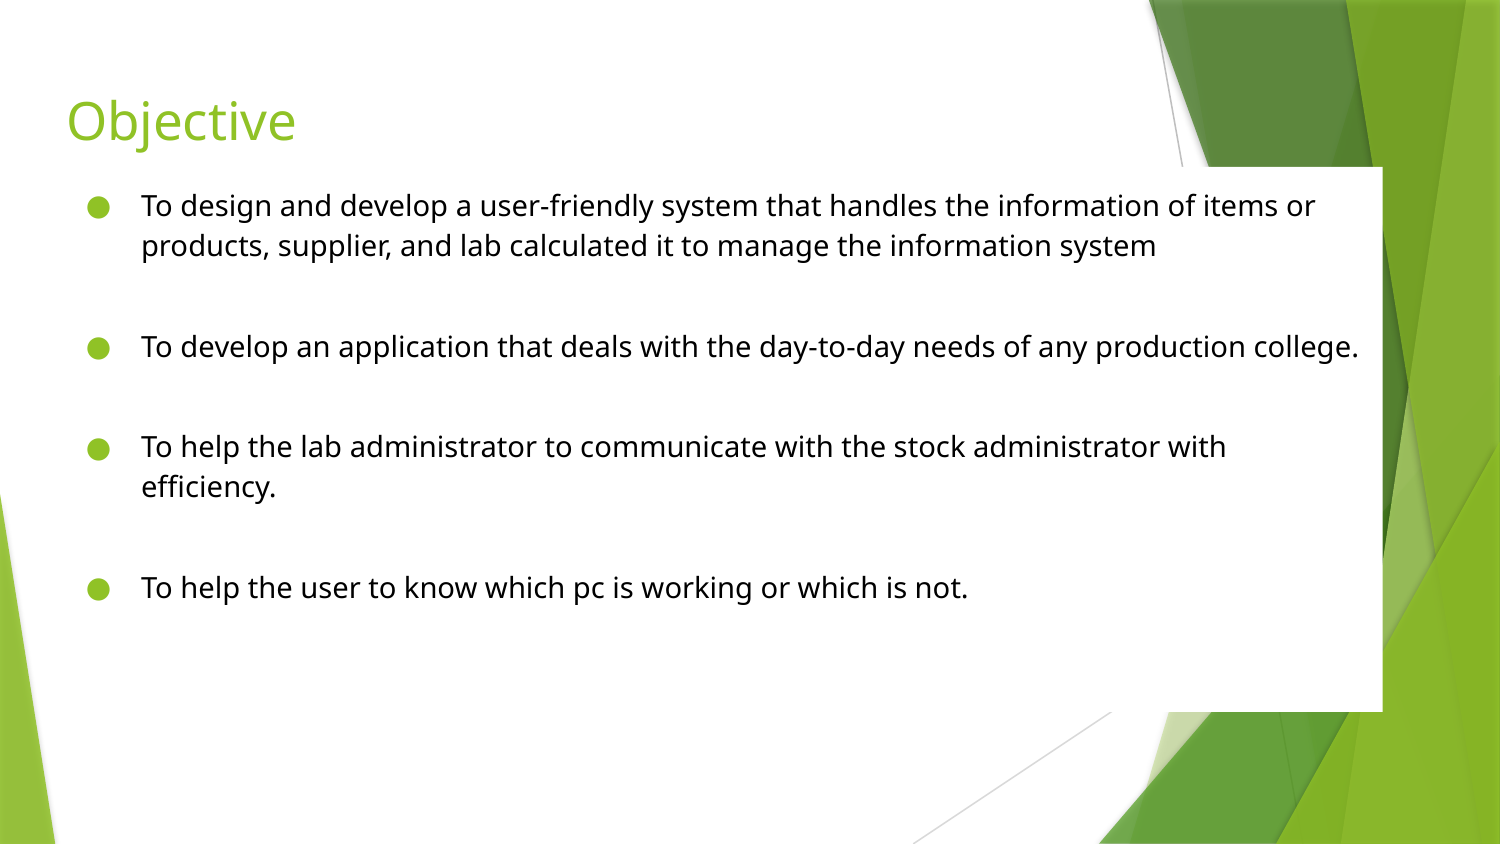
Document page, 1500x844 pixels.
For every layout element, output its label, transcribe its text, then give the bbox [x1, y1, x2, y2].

title Objective [51, 72, 1449, 167]
list To design and develop a user-friendly system that handles the information of items or products, supplier, and lab calculated it to manage the information system To develop an application that deals with the day-to-day needs of any production college. To help the lab administrator to communicate with the stock administrator with efficiency. To help the user to know which pc is working or which is not. [51, 166, 1383, 712]
